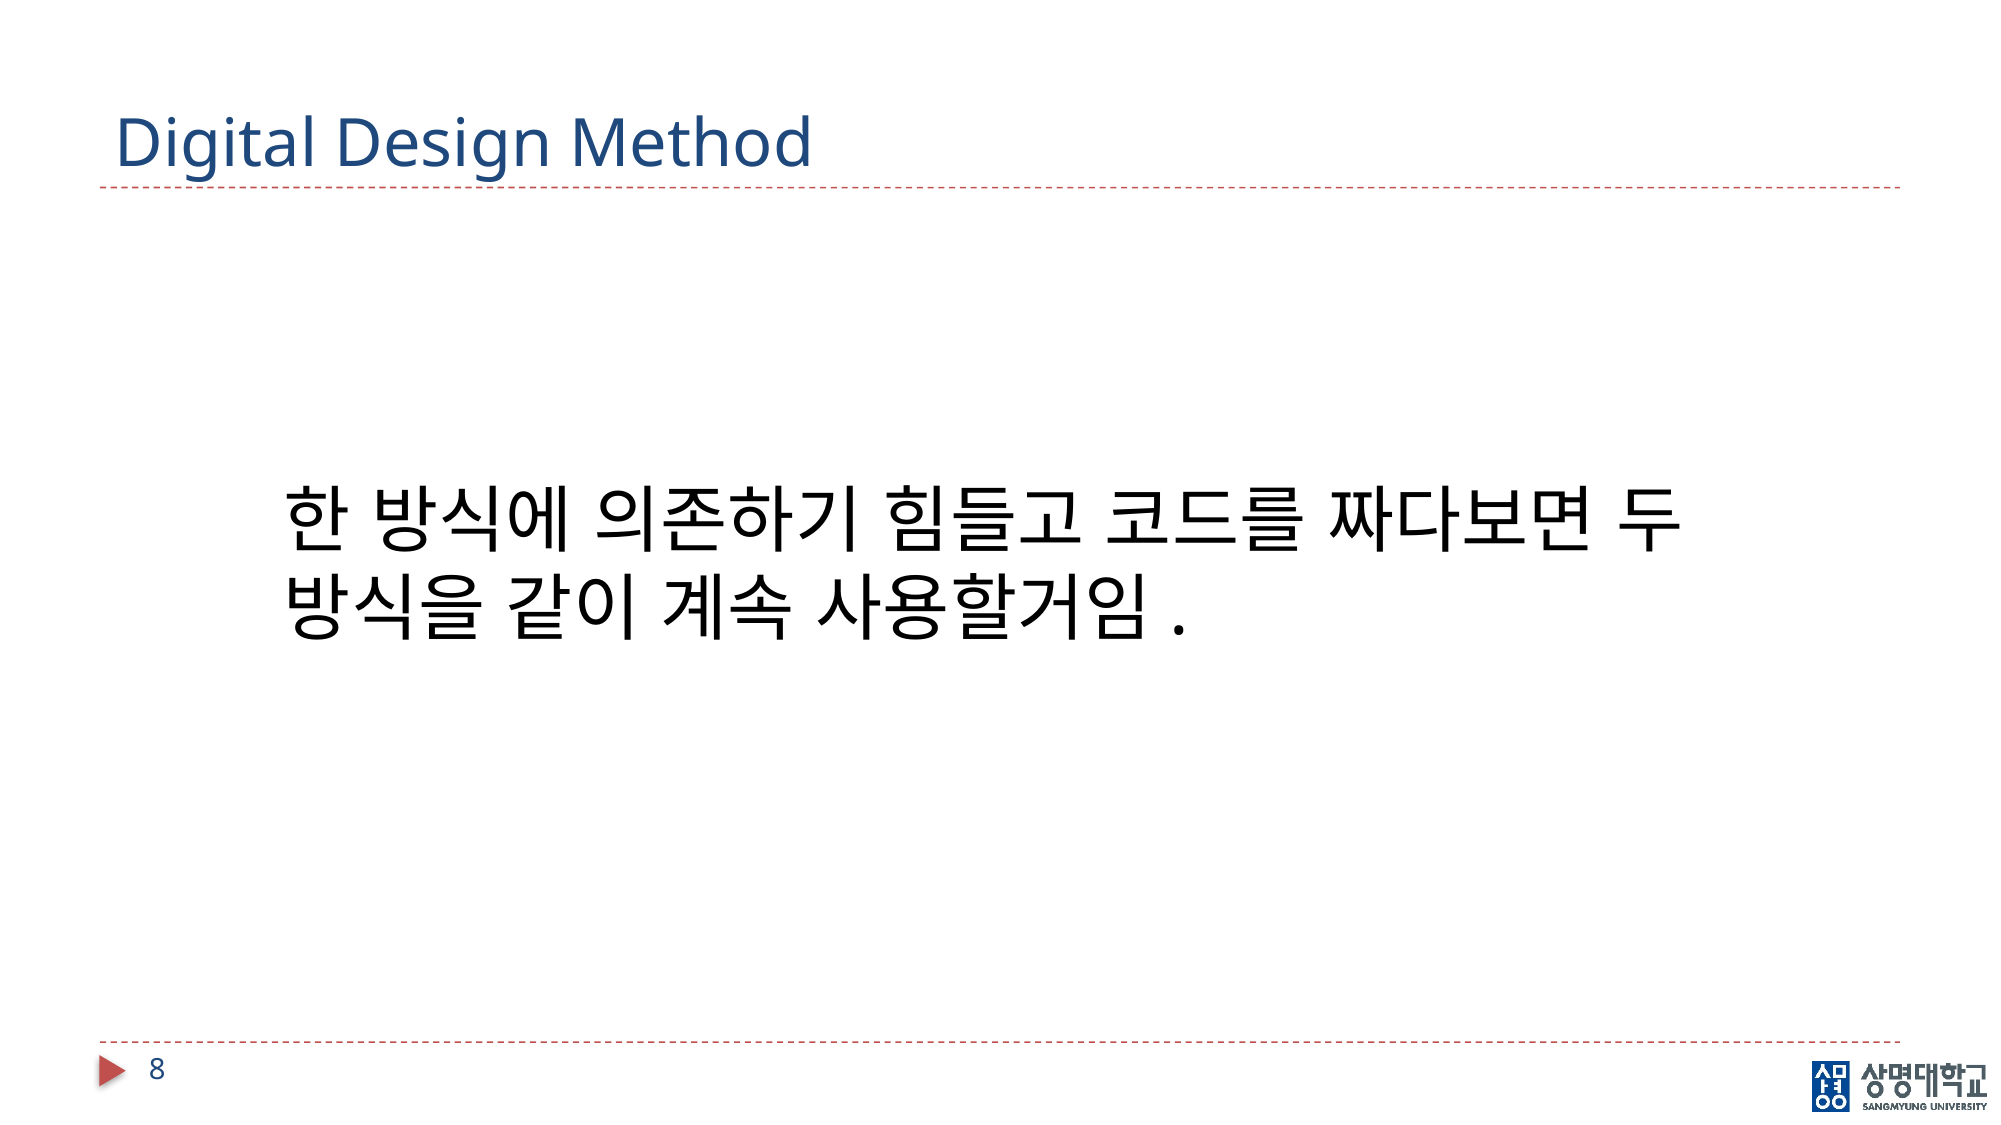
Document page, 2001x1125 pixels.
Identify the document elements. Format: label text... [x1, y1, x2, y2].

picture [1812, 1061, 1987, 1112]
title Digital Design Method [99, 24, 1900, 188]
slide_number 8 [133, 1042, 568, 1103]
text_box 한 방식에 의존하기 힘들고 코드를 짜다보면 두 방식을 같이 계속 사용할거임. [268, 466, 1731, 657]
